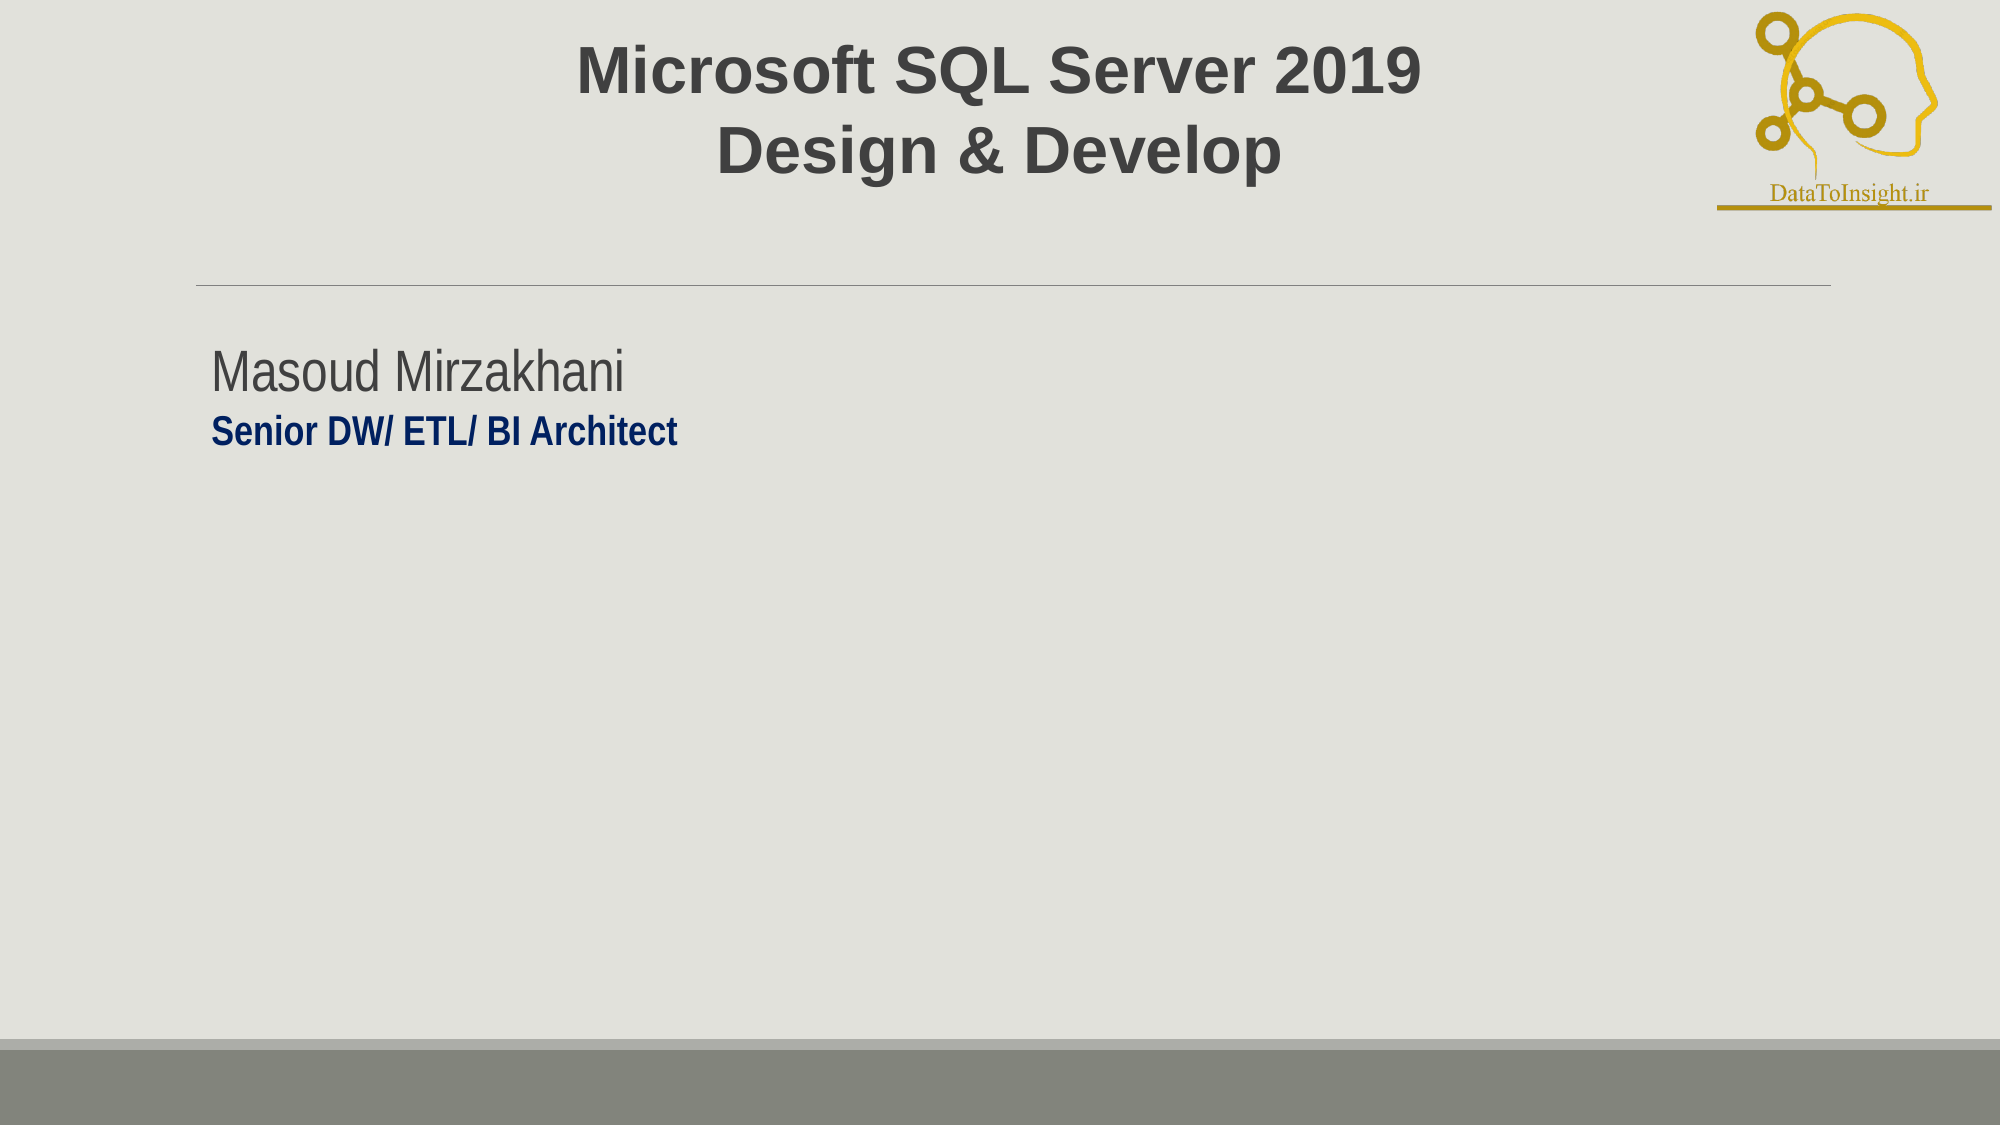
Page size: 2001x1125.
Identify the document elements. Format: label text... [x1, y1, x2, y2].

text_box Masoud Mirzakhani Senior DW/ ETL/ BI Architect [196, 326, 1827, 461]
picture [1708, 0, 2000, 221]
text_box Microsoft SQL Server 2019 Design & Develop [0, 19, 1705, 194]
